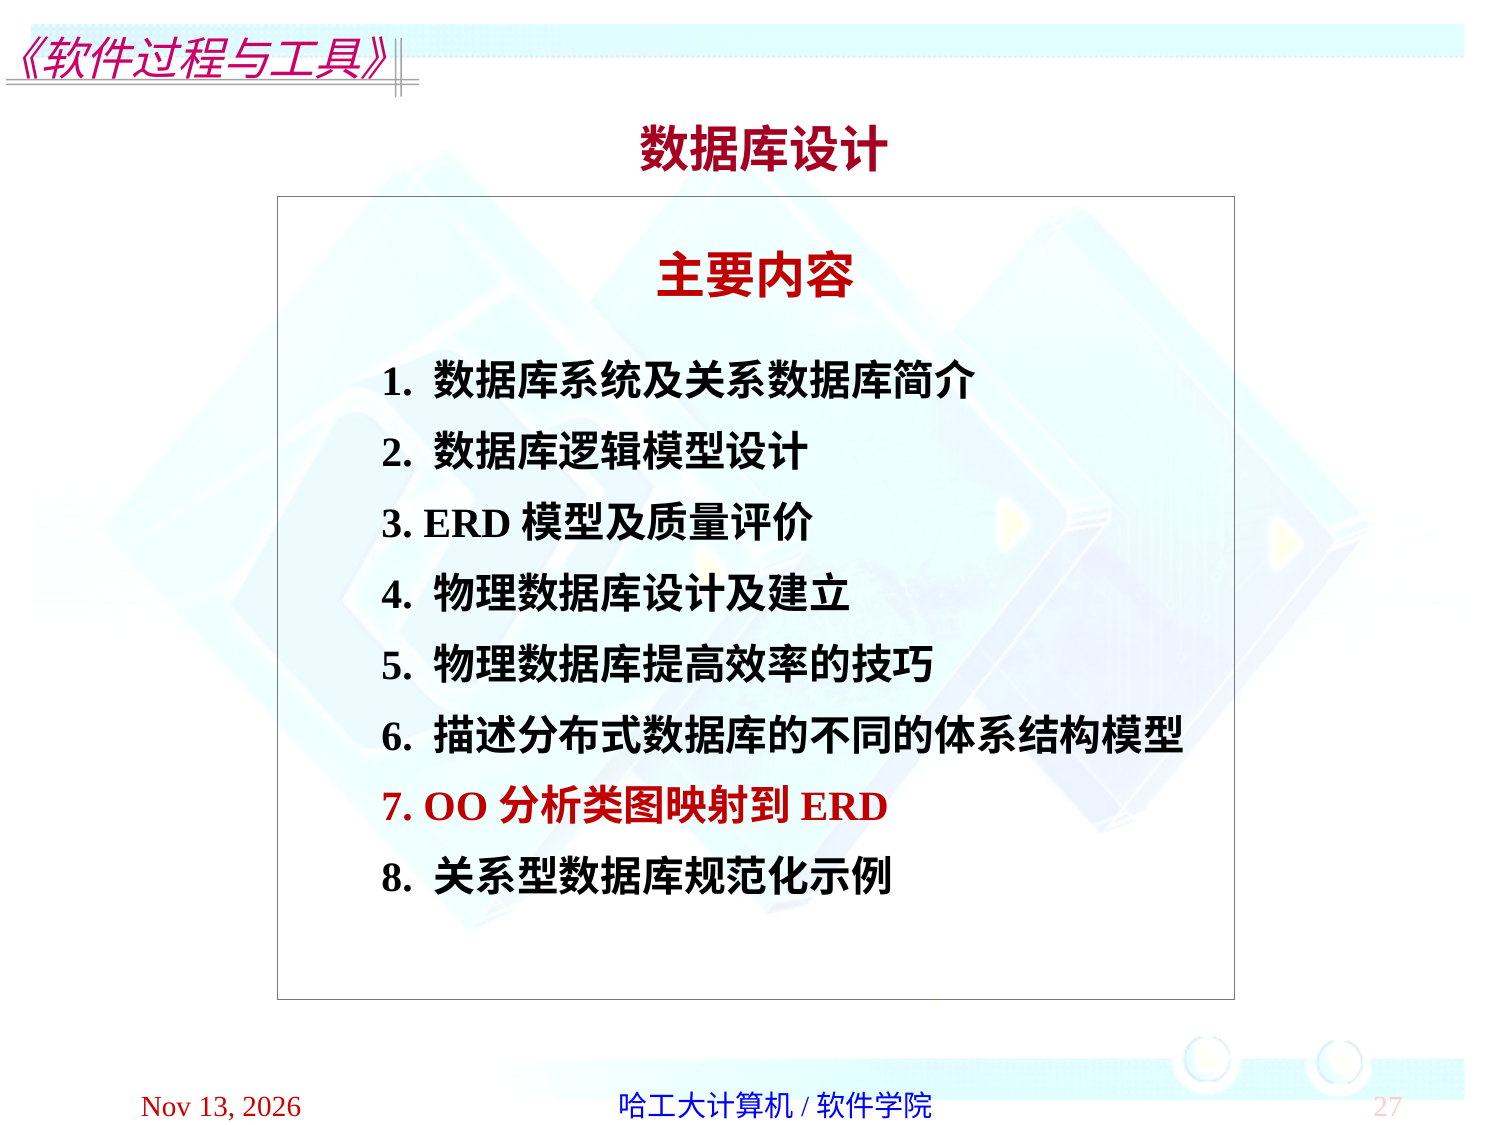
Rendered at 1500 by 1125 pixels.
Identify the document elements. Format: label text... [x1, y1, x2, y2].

text_box 数据库设计 [389, 74, 1140, 196]
text_box 主要内容 1. 数据库系统及关系数据库简介 2. 数据库逻辑模型设计 3. ERD模型及质量评价 4. 物理数据库设计及建立 5. 物理数据库提高效率的技巧 6. 描述分布式数据库的不同的体系结构模型 7. OO分析类图映射到ERD 8. 关系型数据库规范化示例 [277, 196, 1235, 1000]
